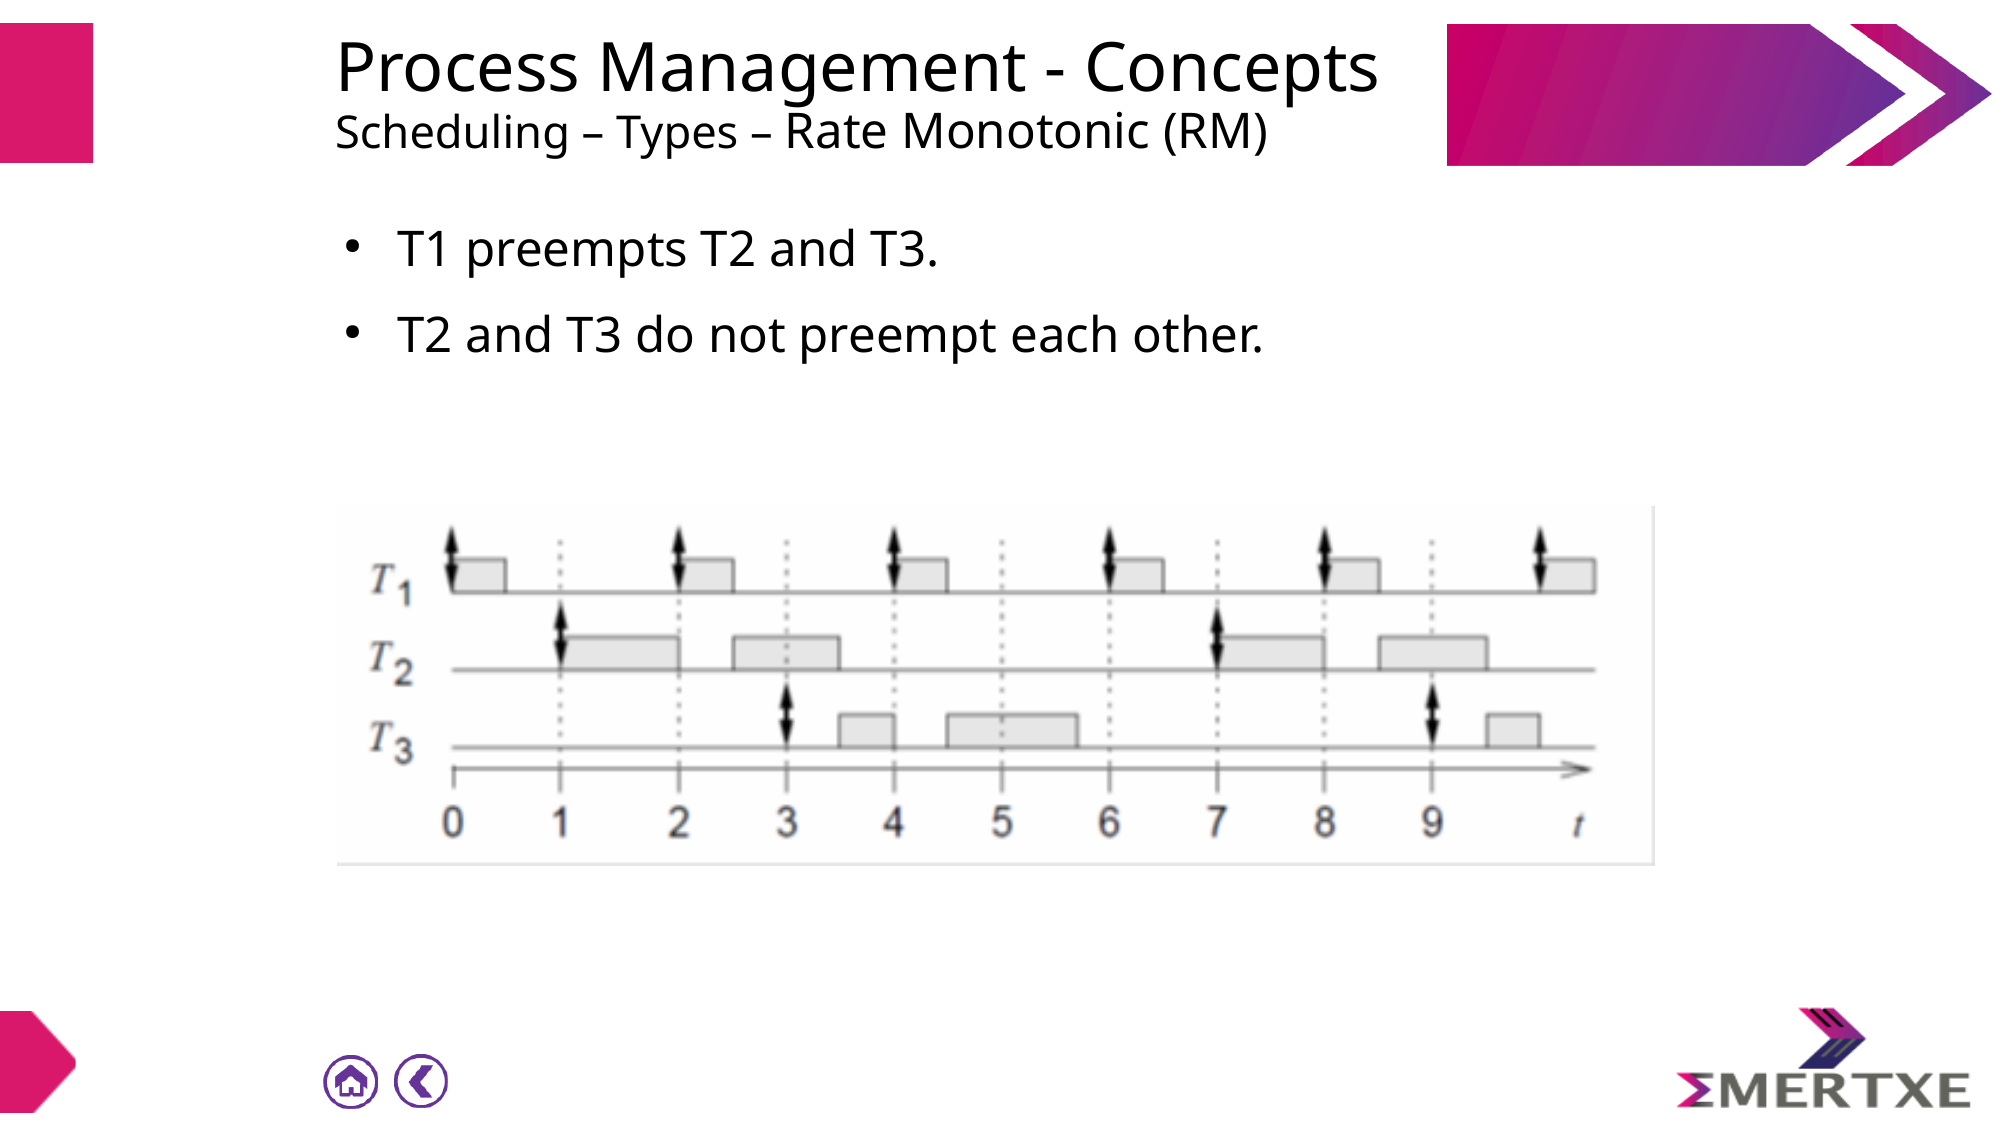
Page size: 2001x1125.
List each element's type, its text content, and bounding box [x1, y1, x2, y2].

picture [1675, 24, 1992, 166]
picture [1676, 1004, 1972, 1108]
title Process Management - Concepts Scheduling – Types – Rate Monotonic (RM) [335, 1, 1675, 190]
picture [323, 1054, 378, 1110]
picture [336, 506, 1656, 866]
picture [393, 1053, 449, 1109]
list T1 preempts T2 and T3. T2 and T3 do not preempt each other. [326, 217, 1677, 977]
